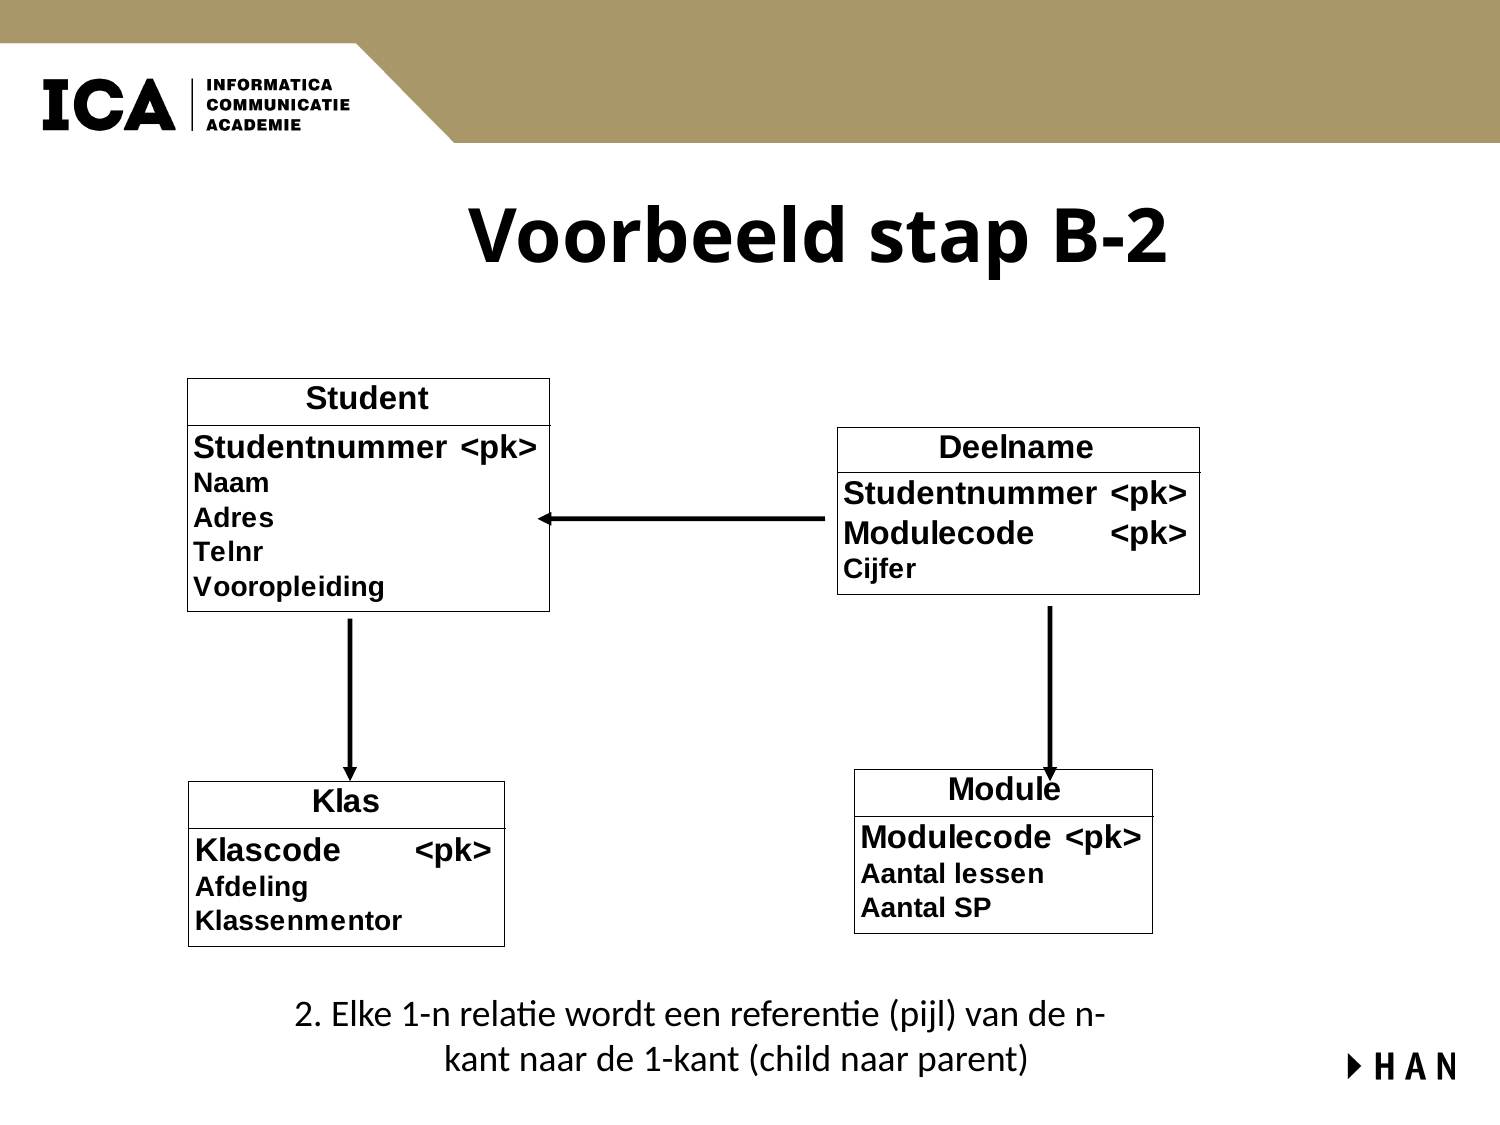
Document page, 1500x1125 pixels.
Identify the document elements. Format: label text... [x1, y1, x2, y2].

picture [186, 378, 1202, 948]
title Voorbeeld stap B-2 [453, 179, 1455, 287]
text_box 2. Elke 1-n relatie wordt een referentie (pijl) van de n- kant naar de 1-kant (child naar parent) [279, 981, 1137, 1087]
